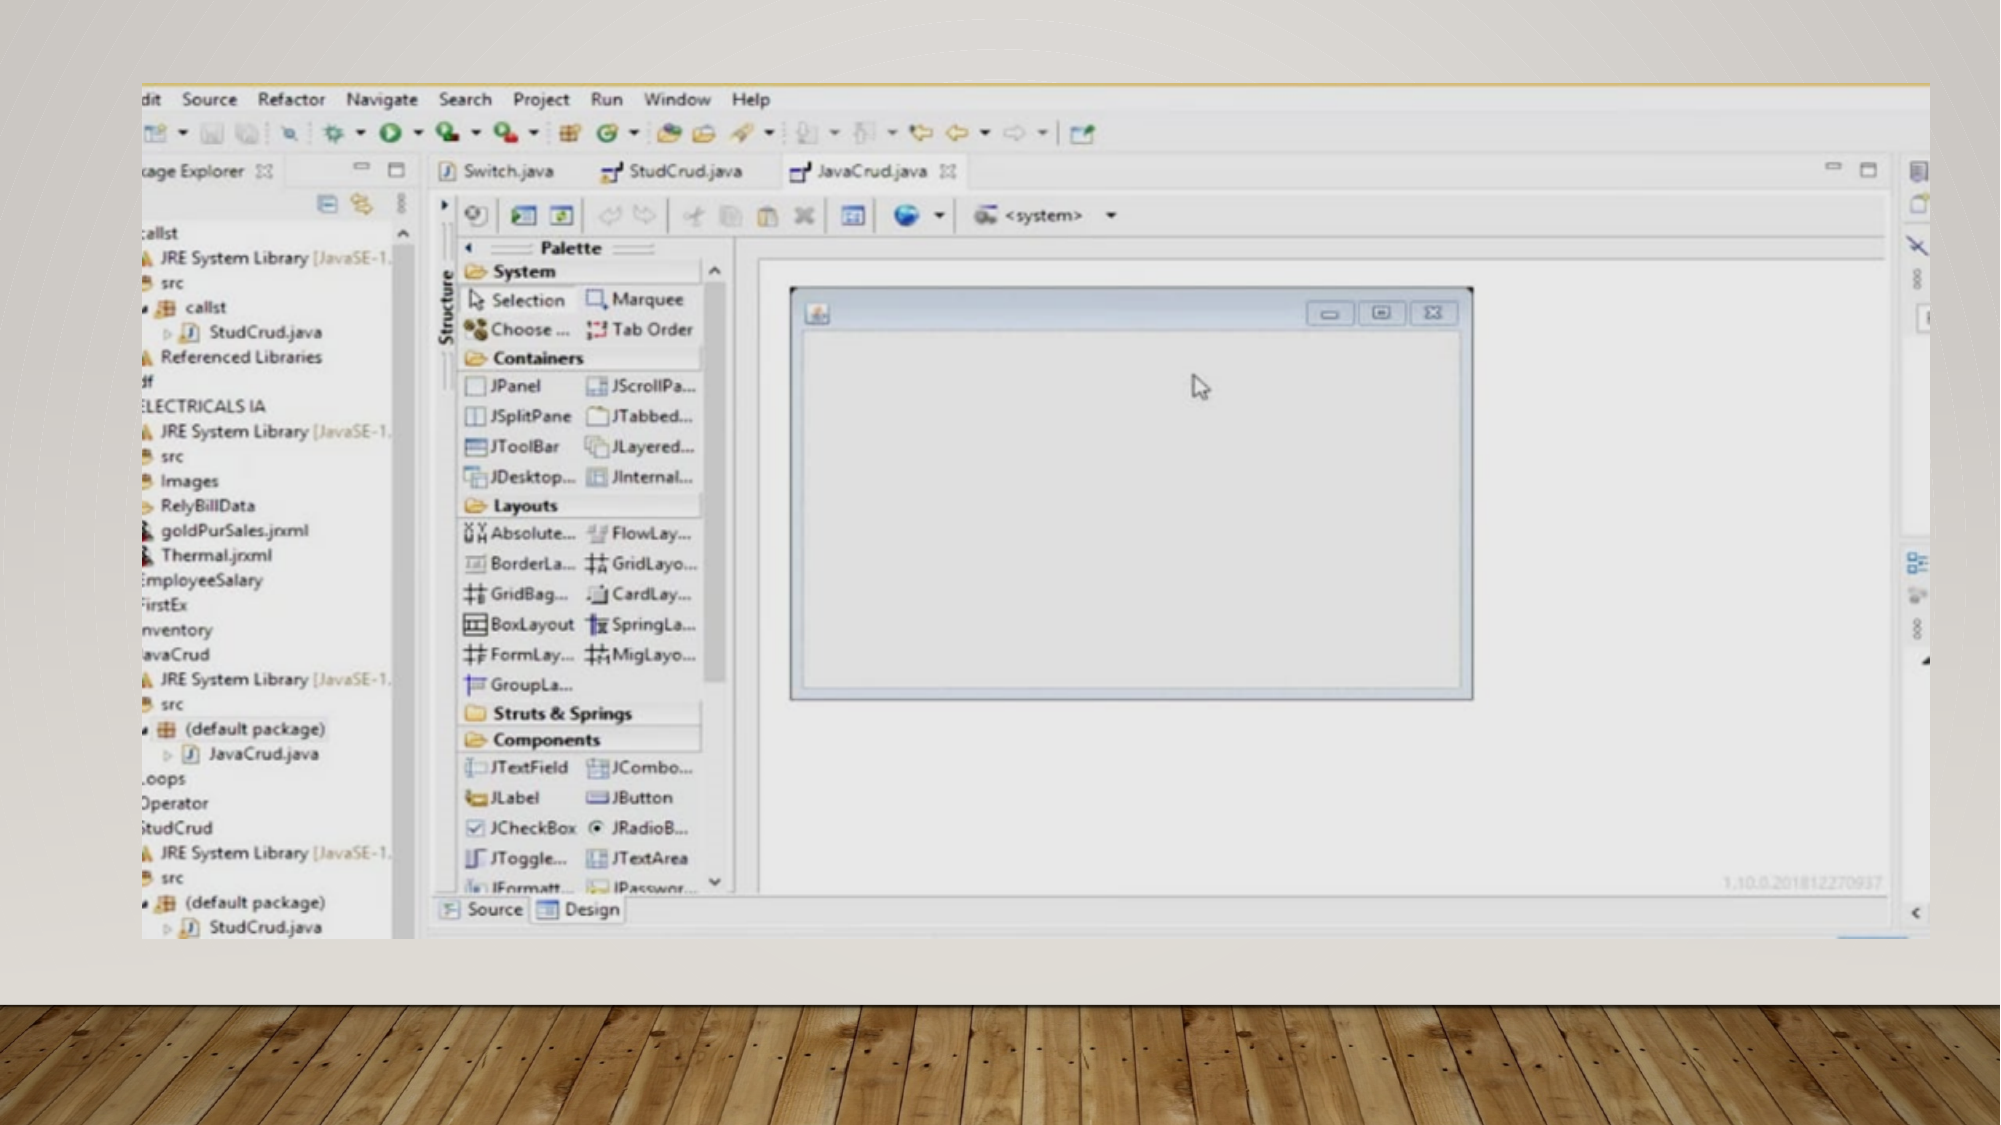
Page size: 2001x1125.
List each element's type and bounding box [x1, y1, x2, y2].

picture [0, 1005, 2000, 1125]
picture [142, 83, 1930, 939]
